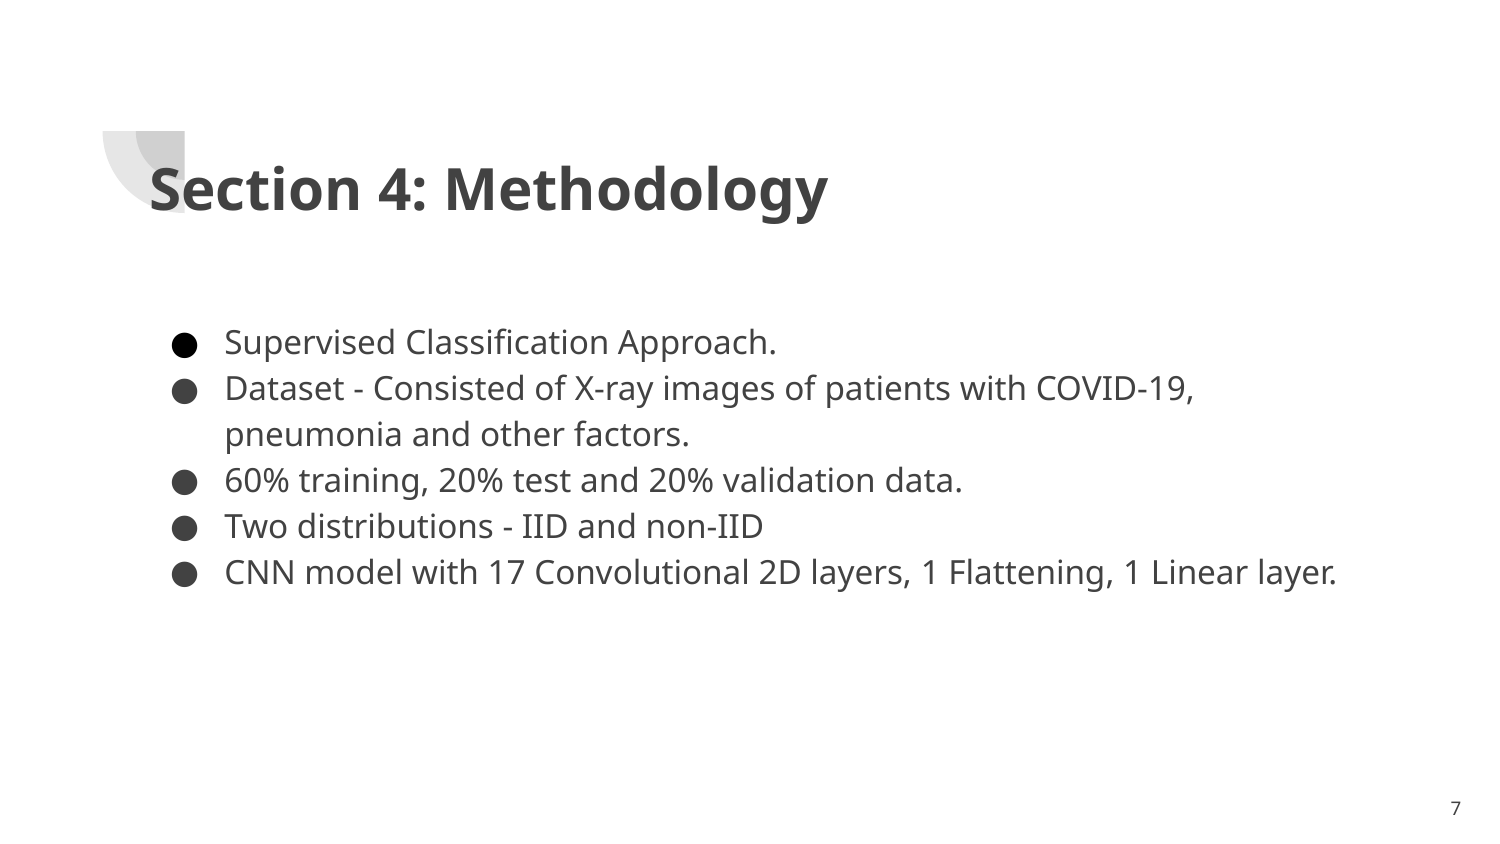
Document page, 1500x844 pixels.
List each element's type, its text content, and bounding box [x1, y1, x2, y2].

list Supervised Classification Approach. Dataset - Consisted of X-ray images of patients with COVID-19, pneumonia and other factors. 60% training, 20% test and 20% validation data. Two distributions - IID and non-IID CNN model with 17 Convolutional 2D layers, 1 Flattening, 1 Linear layer. [134, 300, 1366, 675]
title Section 4: Methodology [134, 137, 1366, 254]
slide_number ‹#› [1386, 777, 1477, 842]
